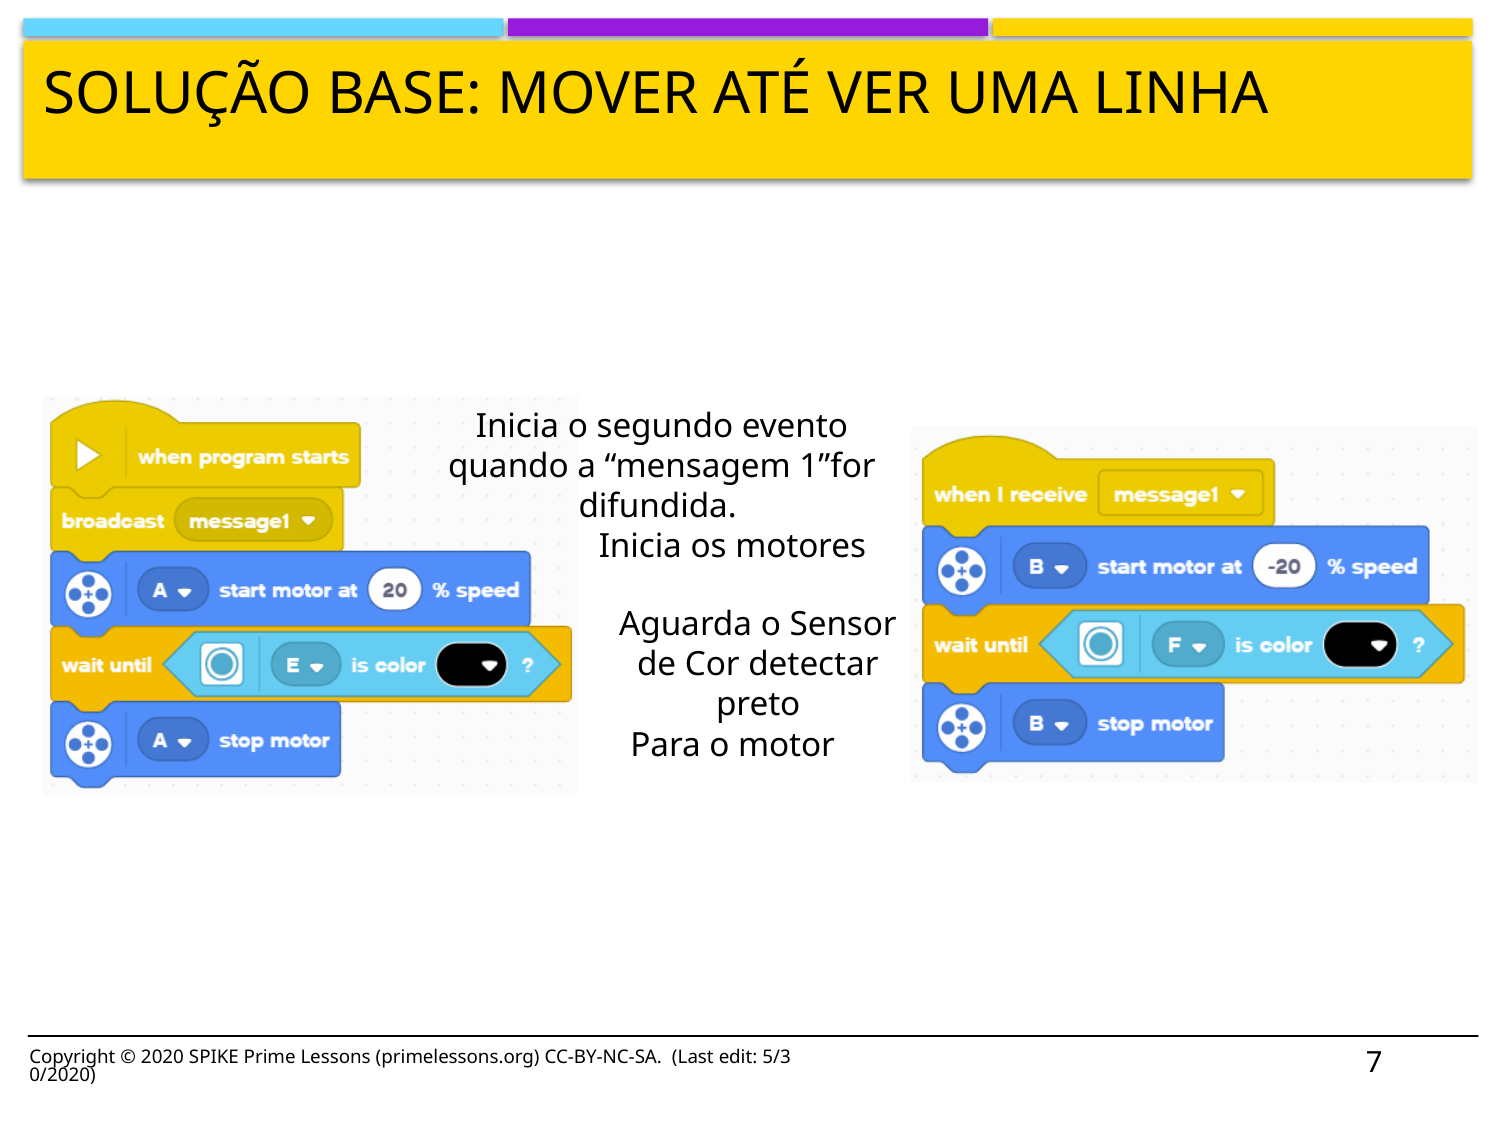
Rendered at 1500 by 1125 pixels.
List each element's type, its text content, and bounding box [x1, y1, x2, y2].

text_box Aguarda o Sensor de Cor detectar preto [592, 595, 904, 730]
footer Copyright © 2020 SPIKE Prime Lessons (primelessons.org) CC-BY-NC-SA. (Last edit: 5/30/2020) [14, 1036, 814, 1097]
title Solução base: Mover até ver uma linha [28, 48, 1464, 172]
text_box Inicia os motores [584, 517, 882, 572]
text_box Para o motor [615, 715, 850, 771]
text_box Inicia o segundo evento quando a “mensagem 1”for difundida. [581, 396, 905, 532]
slide_number 7 [1351, 1036, 1478, 1097]
picture [42, 395, 578, 795]
picture [910, 426, 1478, 784]
